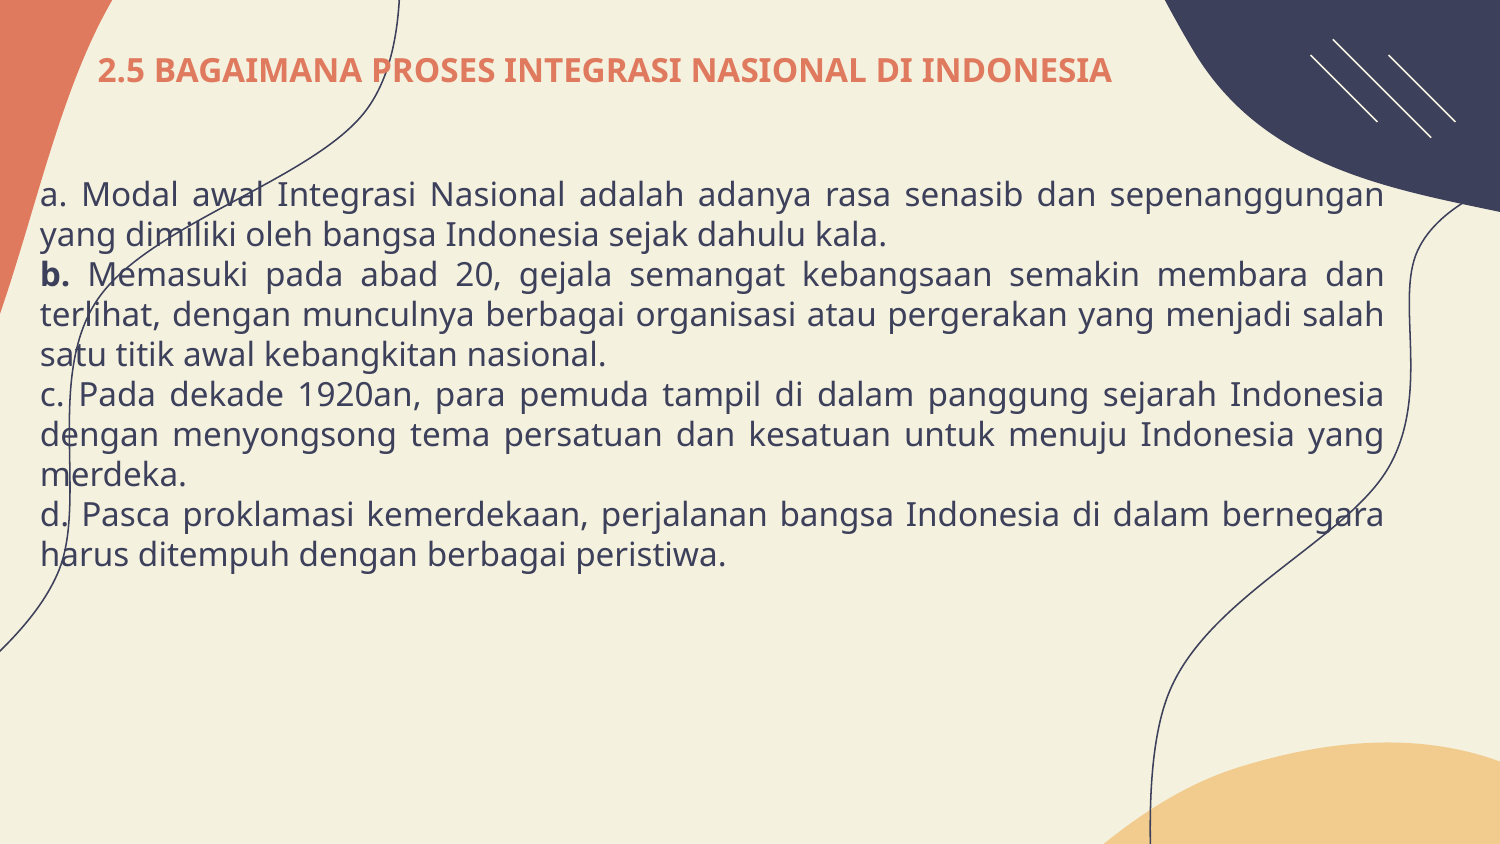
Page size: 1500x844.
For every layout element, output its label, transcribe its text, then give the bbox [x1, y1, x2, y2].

title 2.5 BAGAIMANA PROSES INTEGRASI NASIONAL DI INDONESIA [64, 34, 1147, 106]
text_box a. Modal awal Integrasi Nasional adalah adanya rasa senasib dan sepenanggungan yang dimiliki oleh bangsa Indonesia sejak dahulu kala. b. Memasuki pada abad 20, gejala semangat kebangsaan semakin membara dan terlihat, dengan munculnya berbagai organisasi atau pergerakan yang menjadi salah satu titik awal kebangkitan nasional. c. Pada dekade 1920an, para pemuda tampil di dalam panggung sejarah Indonesia dengan menyongsong tema persatuan dan kesatuan untuk menuju Indonesia yang merdeka. d. Pasca proklamasi kemerdekaan, perjalanan bangsa Indonesia di dalam bernegara harus ditempuh dengan berbagai peristiwa. [24, 158, 1403, 611]
